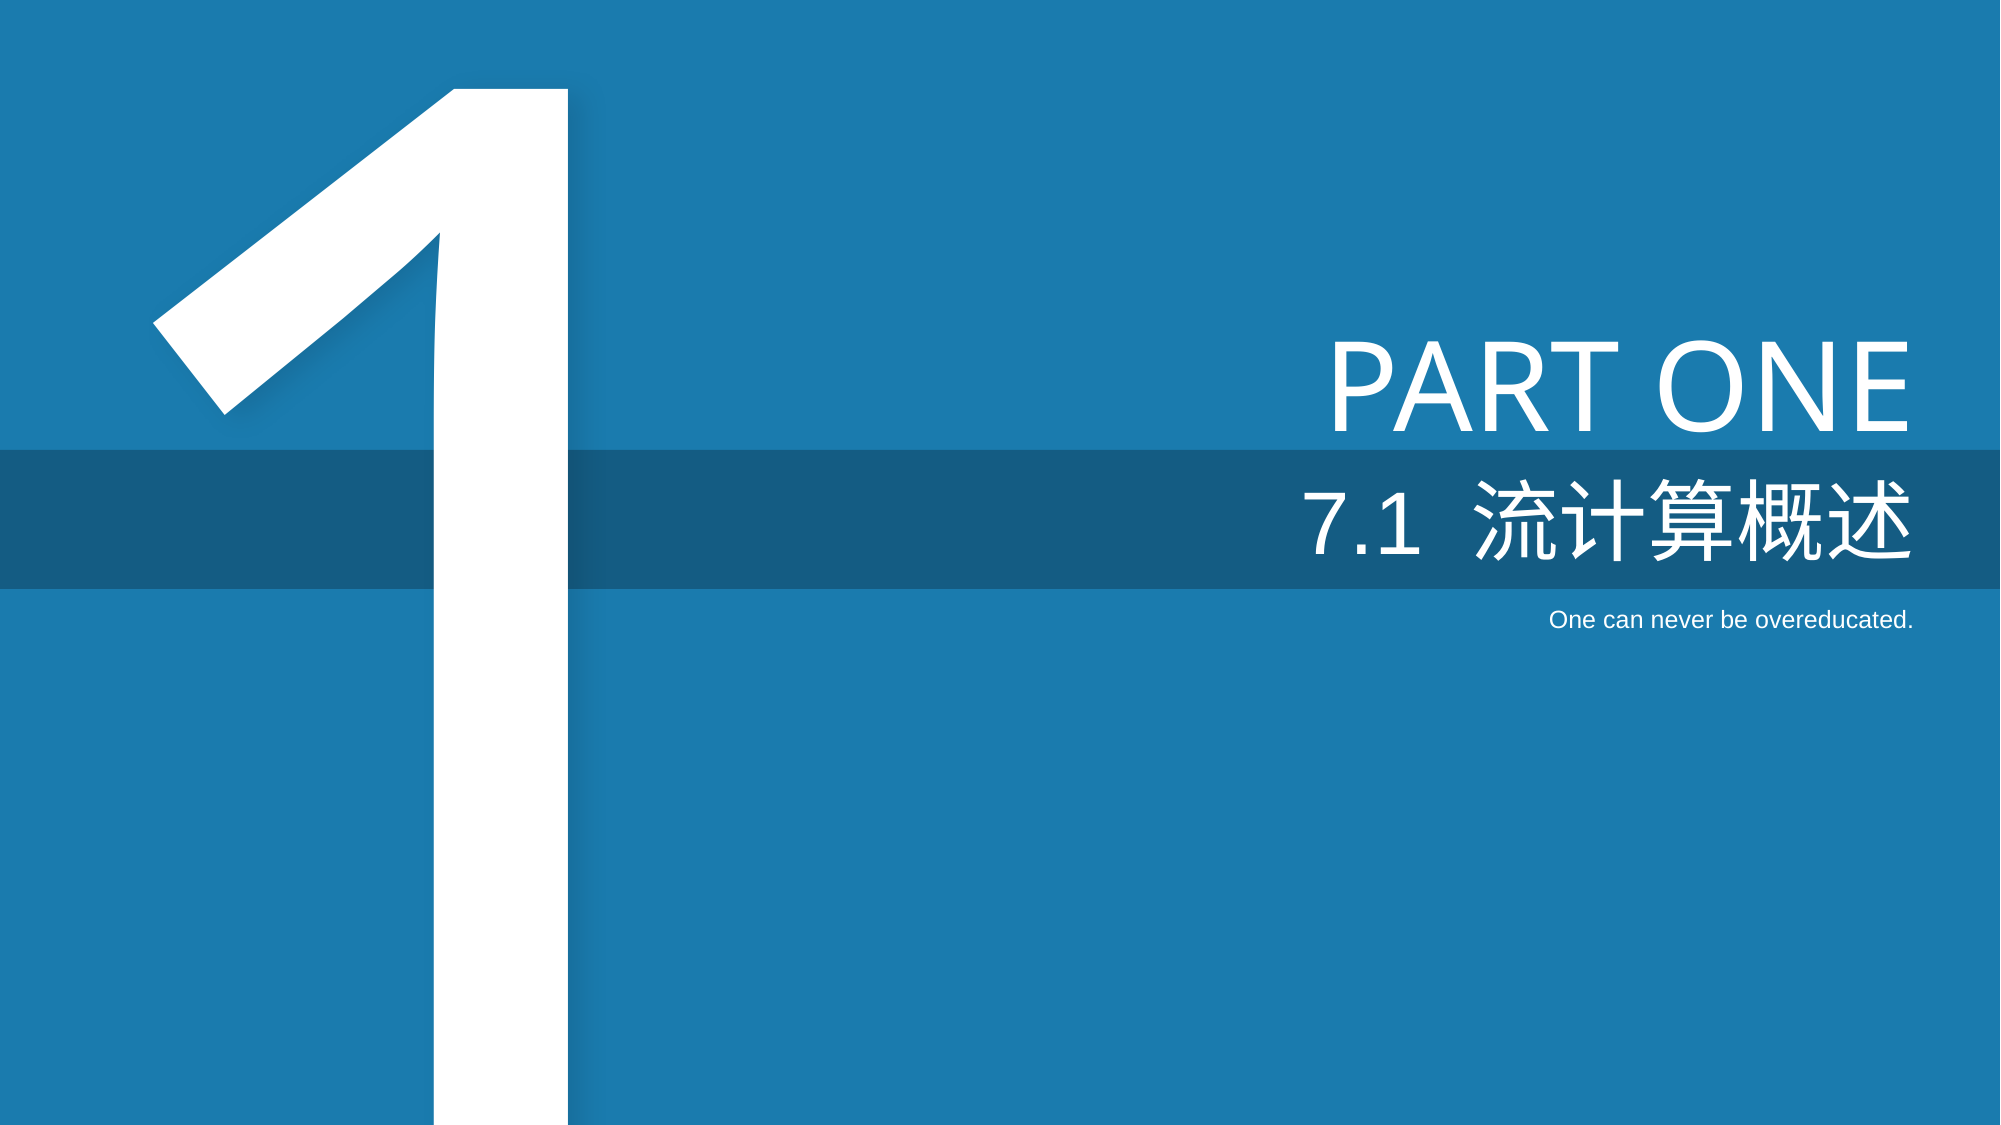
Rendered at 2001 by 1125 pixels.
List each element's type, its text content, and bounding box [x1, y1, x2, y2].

list 7.1 流计算概述 [852, 457, 1930, 581]
list One can never be overeducated. [852, 596, 1930, 642]
list 1 [0, 0, 631, 1125]
list PART ONE [852, 299, 1930, 457]
